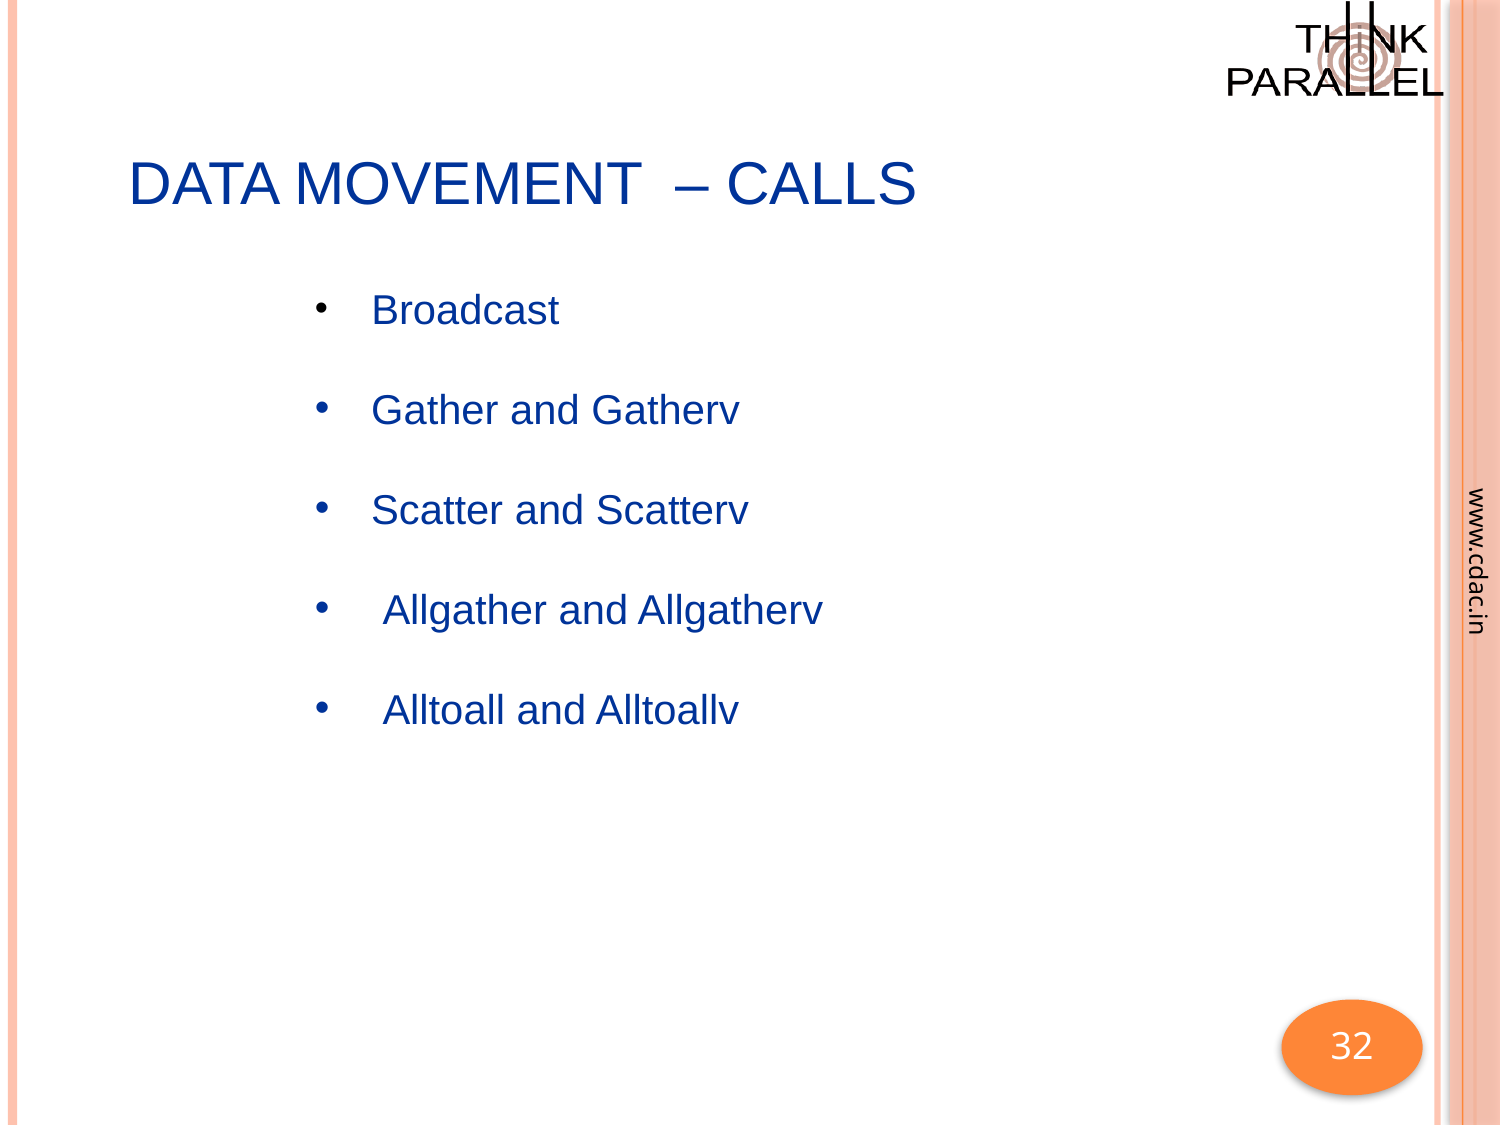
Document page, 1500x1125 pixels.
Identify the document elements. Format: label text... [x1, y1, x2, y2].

text_box Broadcast Gather and Gatherv Scatter and Scatterv Allgather and Allgatherv Alltoall and Alltoallv [299, 275, 1050, 740]
text_box Data Movement – Calls [74, 138, 1350, 223]
